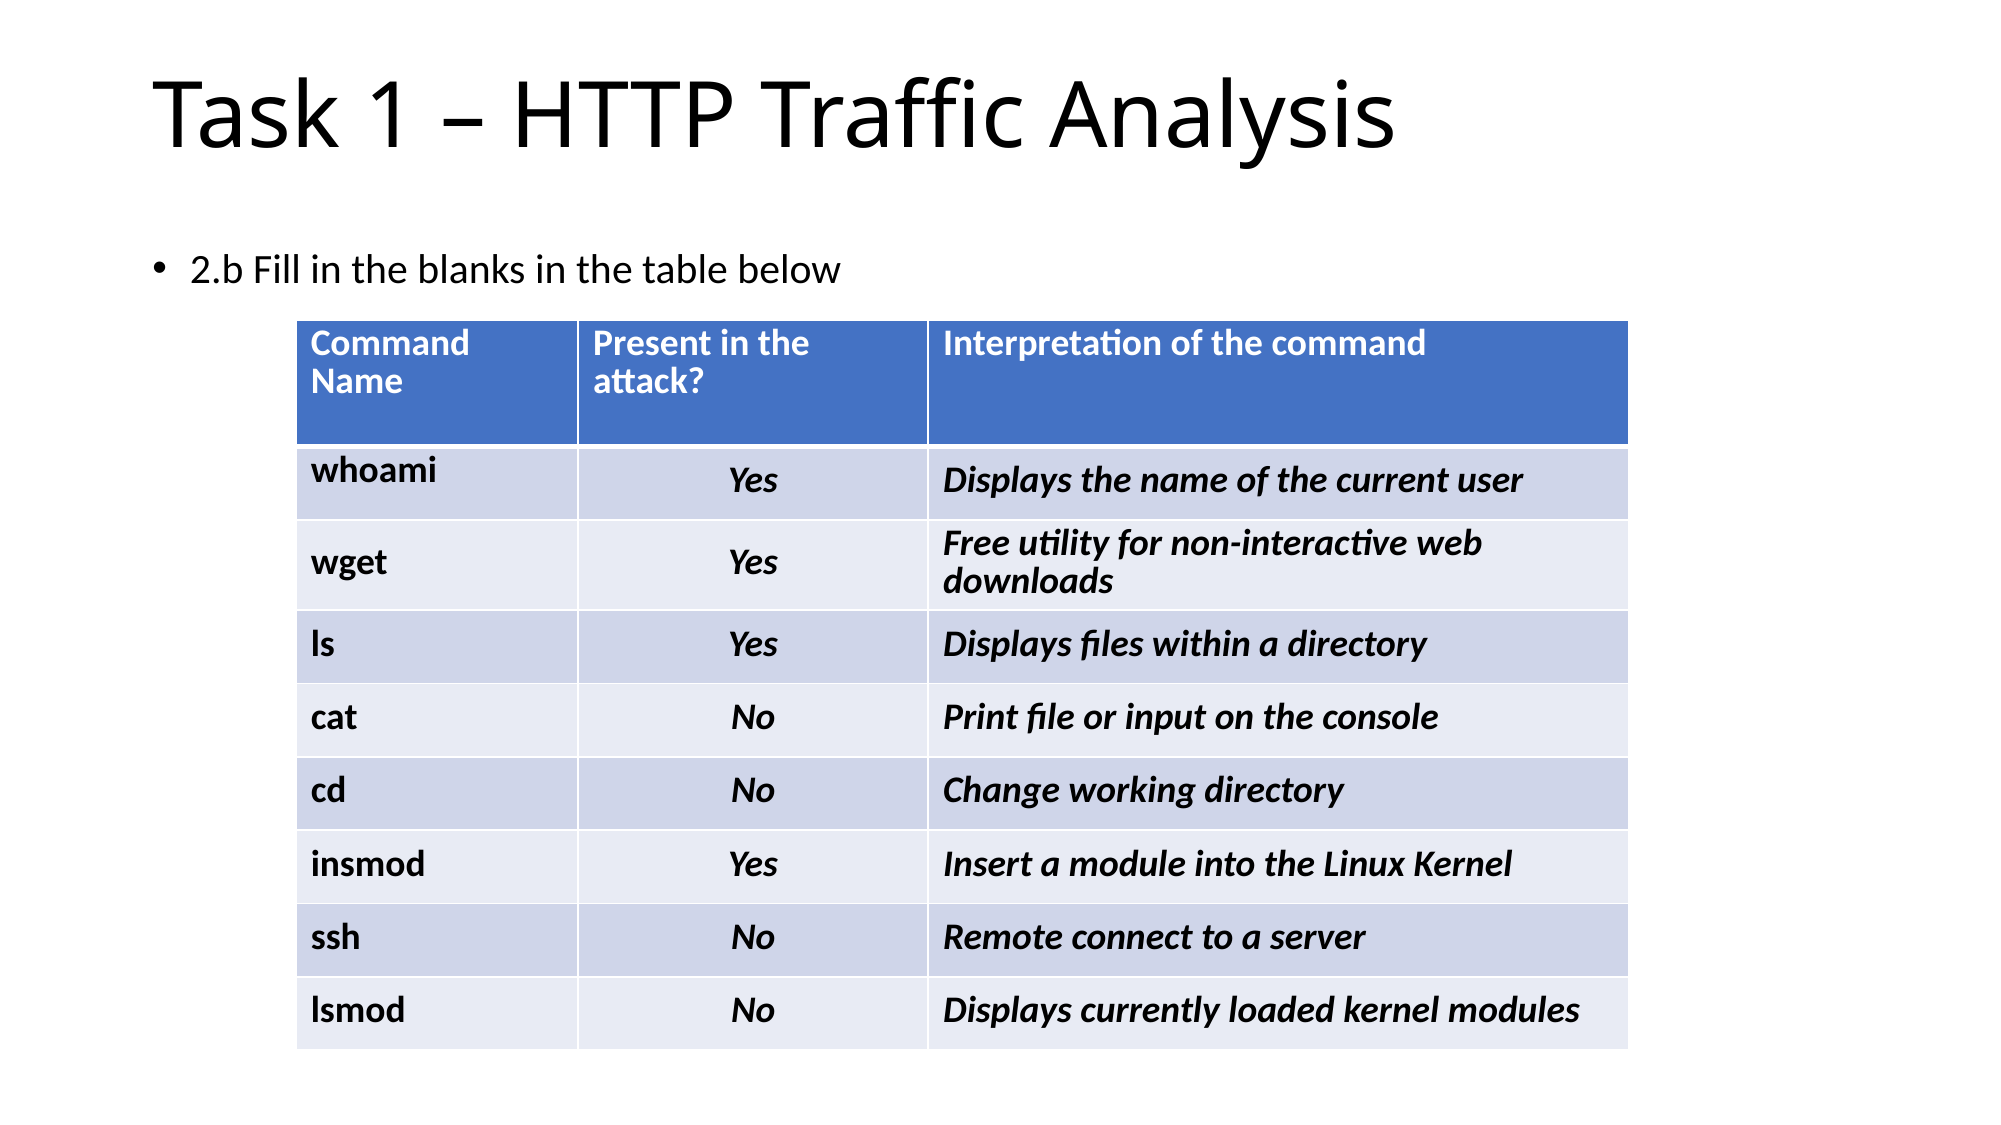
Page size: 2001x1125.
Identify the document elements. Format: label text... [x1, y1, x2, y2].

table_header Command Name [297, 321, 577, 444]
table_cell Remote connect to a server [929, 904, 1628, 976]
table_cell Displays the name of the current user [929, 449, 1628, 519]
table_cell Yes [579, 521, 927, 609]
table_cell whoami [297, 449, 577, 519]
table_cell ls [297, 611, 577, 683]
table_header Interpretation of the command [929, 321, 1628, 444]
title Task 1 – HTTP Traffic Analysis [137, 59, 1863, 177]
table_cell Yes [579, 611, 927, 683]
table_header Present in the attack? [579, 321, 927, 444]
table_cell Free utility for non-interactive web downloads [929, 521, 1628, 609]
table_cell Print file or input on the console [929, 684, 1628, 756]
table_cell ssh [297, 904, 577, 976]
table_cell cat [297, 684, 577, 756]
table_cell cd [297, 758, 577, 829]
table_cell lsmod [297, 978, 577, 1049]
table_cell No [579, 978, 927, 1049]
table_cell Displays currently loaded kernel modules [929, 978, 1628, 1049]
table_cell No [579, 904, 927, 976]
table_cell Displays files within a directory [929, 611, 1628, 683]
table_cell Change working directory [929, 758, 1628, 829]
table_cell wget [297, 521, 577, 609]
table_cell No [579, 758, 927, 829]
list 2.b Fill in the blanks in the table below [137, 239, 1863, 333]
table_cell No [579, 684, 927, 756]
table_cell insmod [297, 831, 577, 903]
table_cell Yes [579, 831, 927, 903]
table_cell Insert a module into the Linux Kernel [929, 831, 1628, 903]
table_cell Yes [579, 449, 927, 519]
